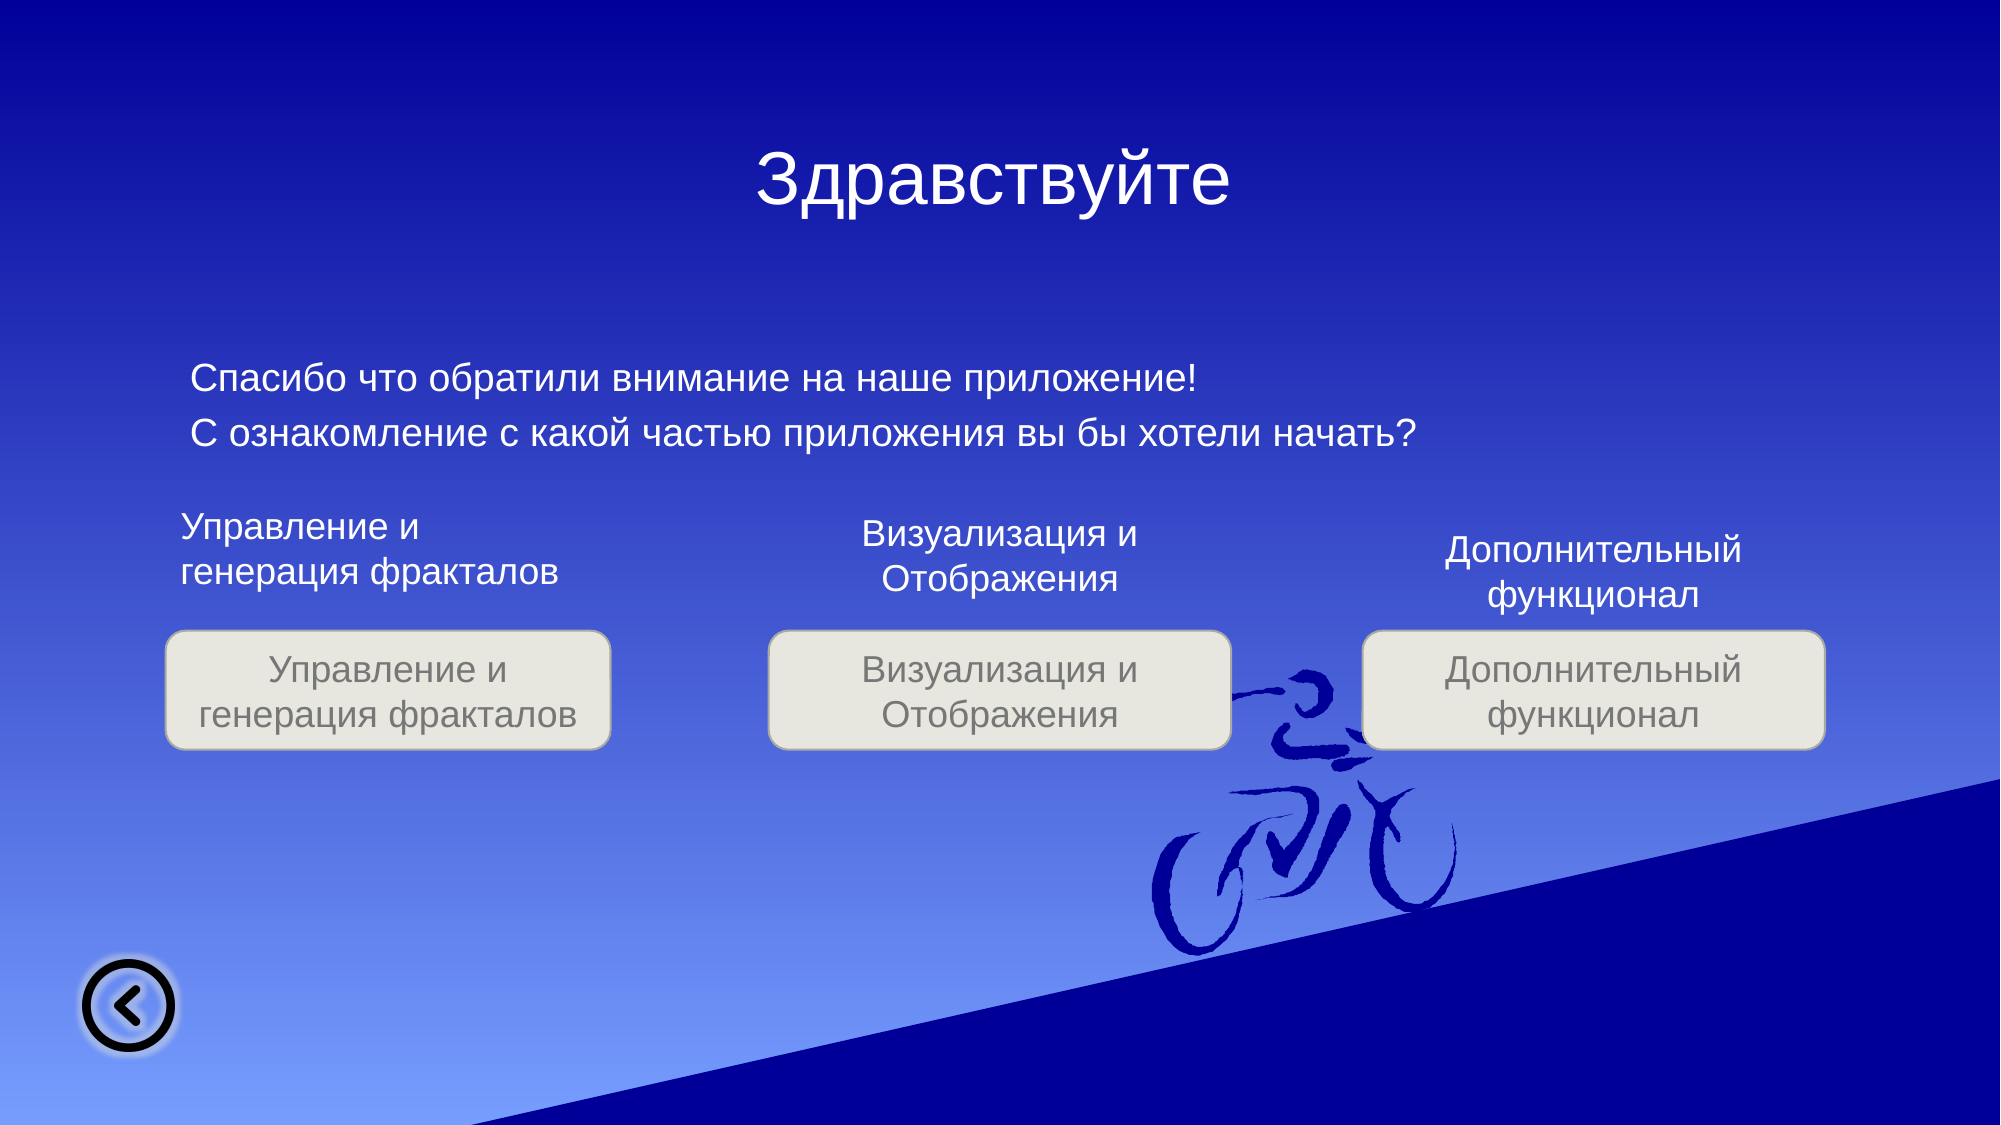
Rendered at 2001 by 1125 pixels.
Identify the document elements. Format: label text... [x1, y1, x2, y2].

list Спасибо что обратили внимание на наше приложение! С ознакомление с какой частью приложения вы бы хотели начать? [174, 344, 1826, 465]
text_box Управление и генерация фракталов [164, 629, 612, 751]
text_box Дополнительный функционал [1362, 517, 1825, 622]
picture [82, 959, 176, 1052]
text_box Управление и генерация фракталов [165, 494, 591, 600]
text_box Визуализация и Отображения [767, 629, 1233, 751]
text_box Дополнительный функционал [1361, 629, 1827, 751]
text_box Визуализация и Отображения [768, 501, 1232, 607]
title Здравствуйте [740, 126, 2000, 223]
